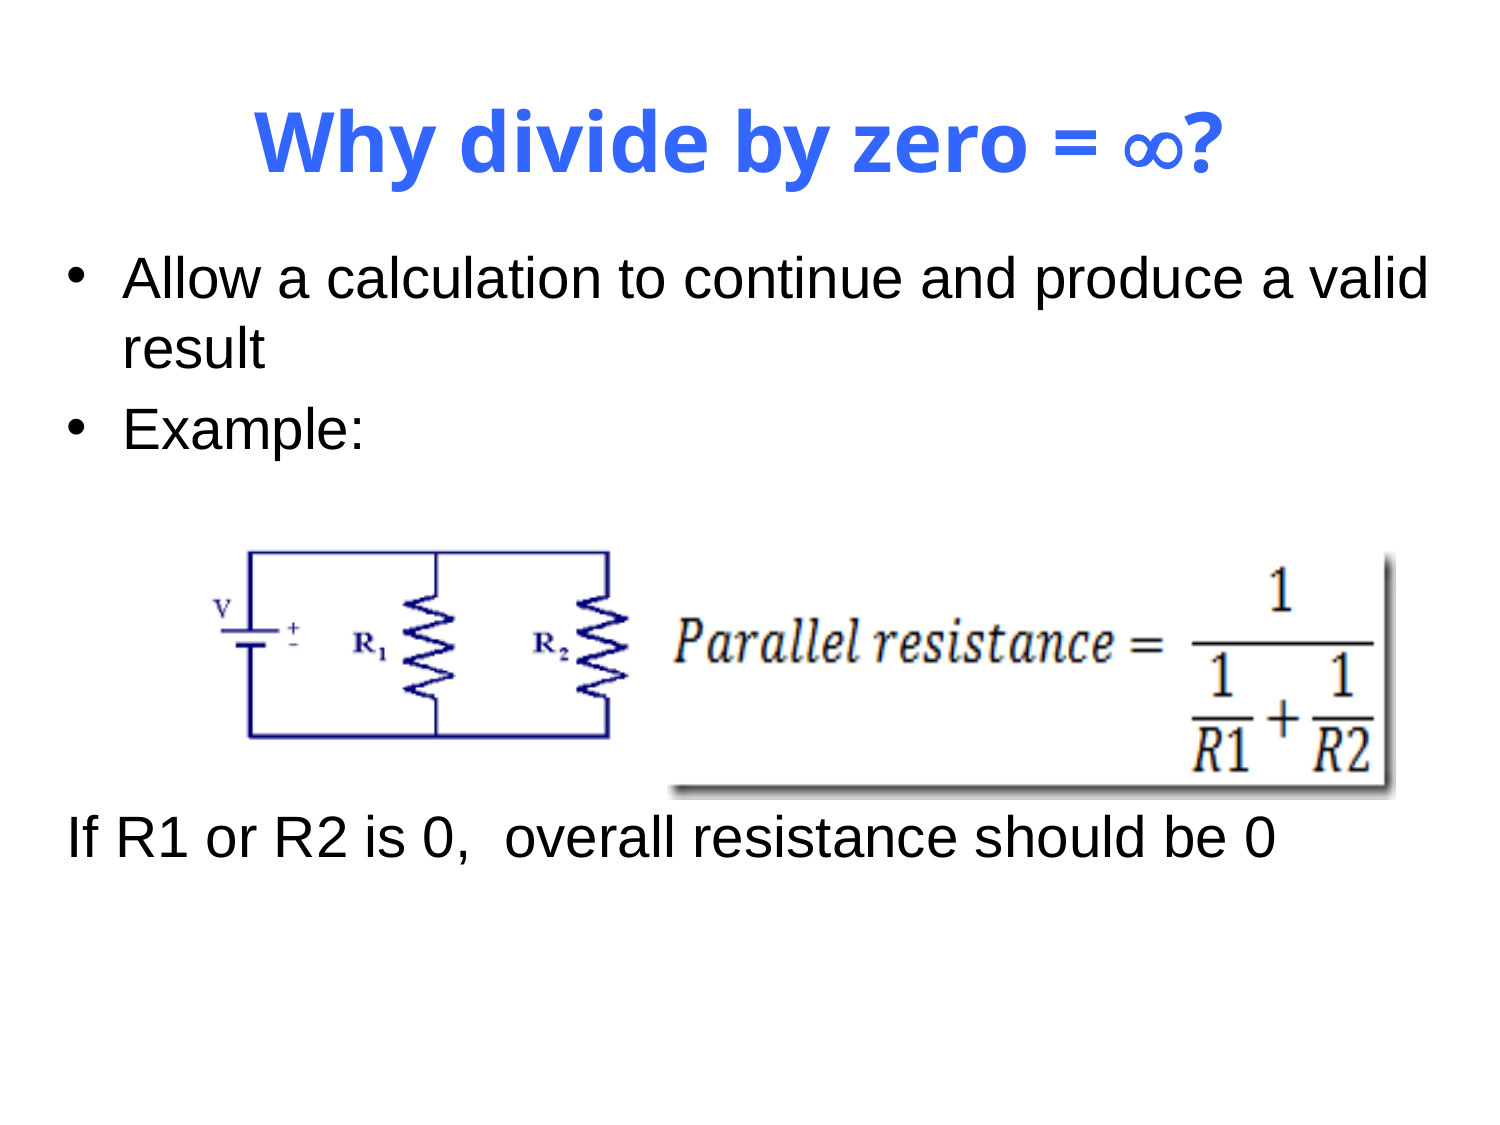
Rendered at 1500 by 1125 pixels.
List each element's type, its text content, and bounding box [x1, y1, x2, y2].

title Why divide by zero = ? [75, 45, 1425, 232]
picture [203, 500, 1396, 812]
list Allow a calculation to continue and produce a valid result Example: If R1 or R2 is 0, overall resistance should be 0 [51, 232, 1473, 1028]
